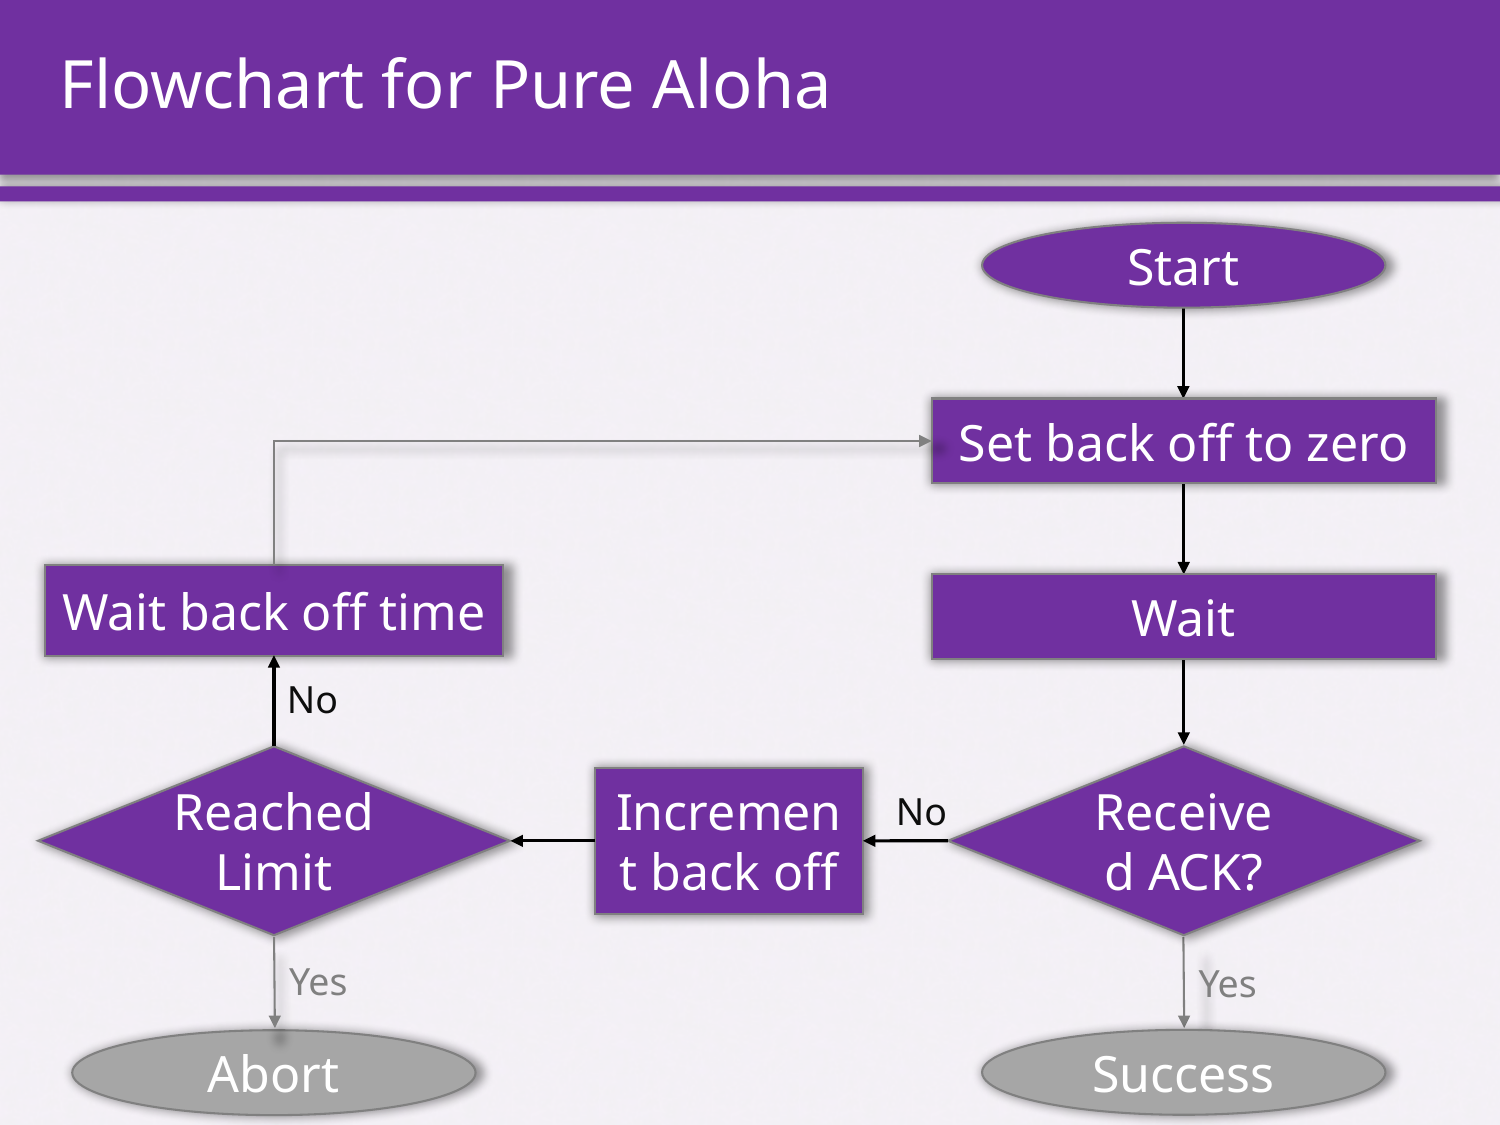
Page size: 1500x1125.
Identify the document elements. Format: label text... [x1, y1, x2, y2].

text_box No [881, 780, 962, 840]
text_box No [274, 668, 353, 729]
text_box Reached Limit [35, 746, 511, 937]
text_box Yes [1185, 952, 1273, 1012]
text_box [540, 174, 665, 832]
text_box Success [981, 1028, 1387, 1116]
text_box Set back off to zero [931, 397, 1437, 484]
text_box Wait back off time [44, 564, 504, 657]
text_box Wait [931, 573, 1437, 660]
text_box Increment back off [594, 767, 864, 915]
text_box Received ACK? [948, 745, 1423, 937]
text_box Start [981, 221, 1387, 309]
text_box Yes [275, 950, 363, 1011]
text_box Abort [71, 1029, 477, 1117]
title Flowchart for Pure Aloha [44, 0, 1464, 175]
